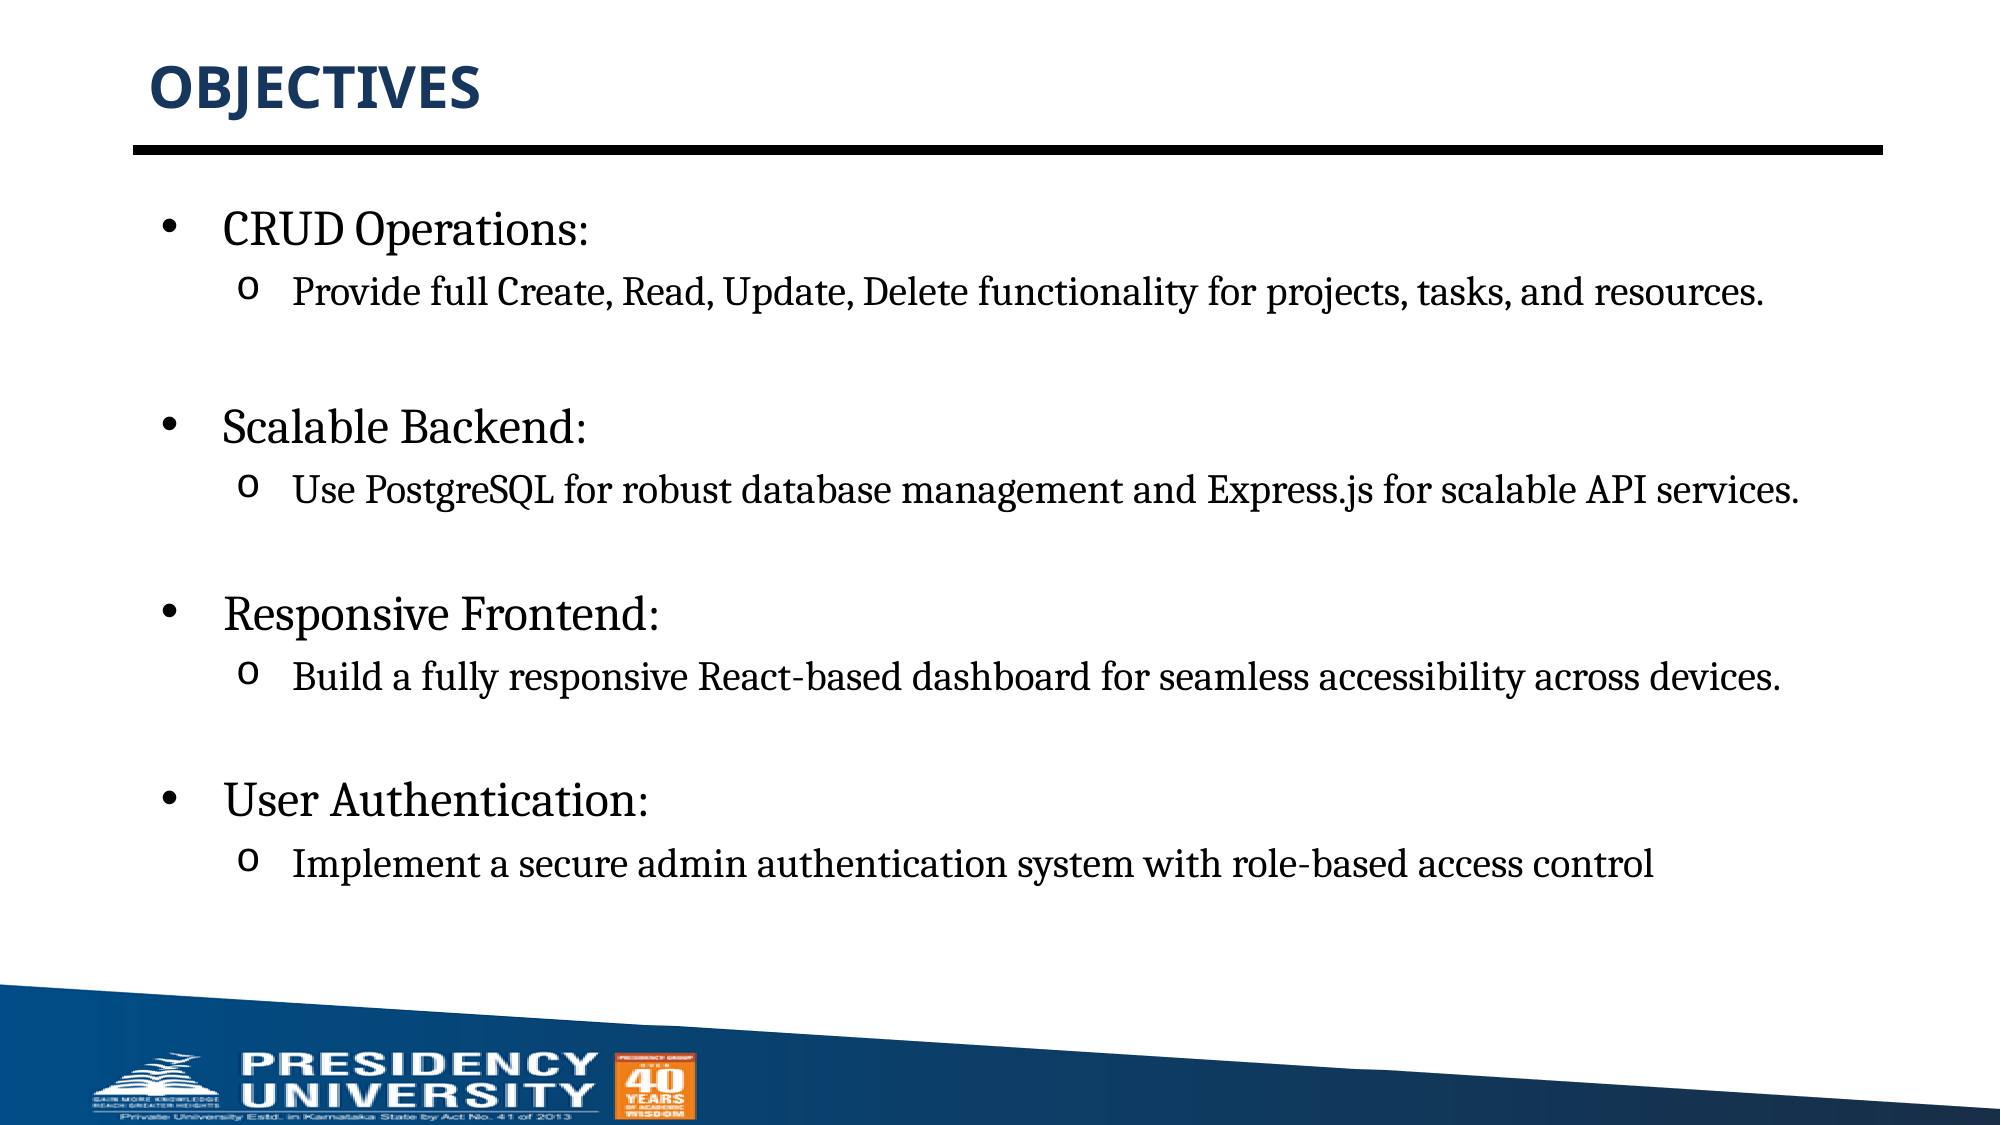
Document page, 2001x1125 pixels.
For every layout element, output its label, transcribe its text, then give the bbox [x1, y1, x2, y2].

title OBJECTIVES [133, 45, 1884, 125]
picture [0, 982, 2000, 1125]
list CRUD Operations: Provide full Create, Read, Update, Delete functionality for projects, tasks, and resources. Scalable Backend: Use PostgreSQL for robust database management and Express.js for scalable API services. Responsive Frontend: Build a fully responsive React-based dashboard for seamless accessibility across devices. User Authentication: Implement a secure admin authentication system with role-based access control [133, 187, 1884, 1000]
